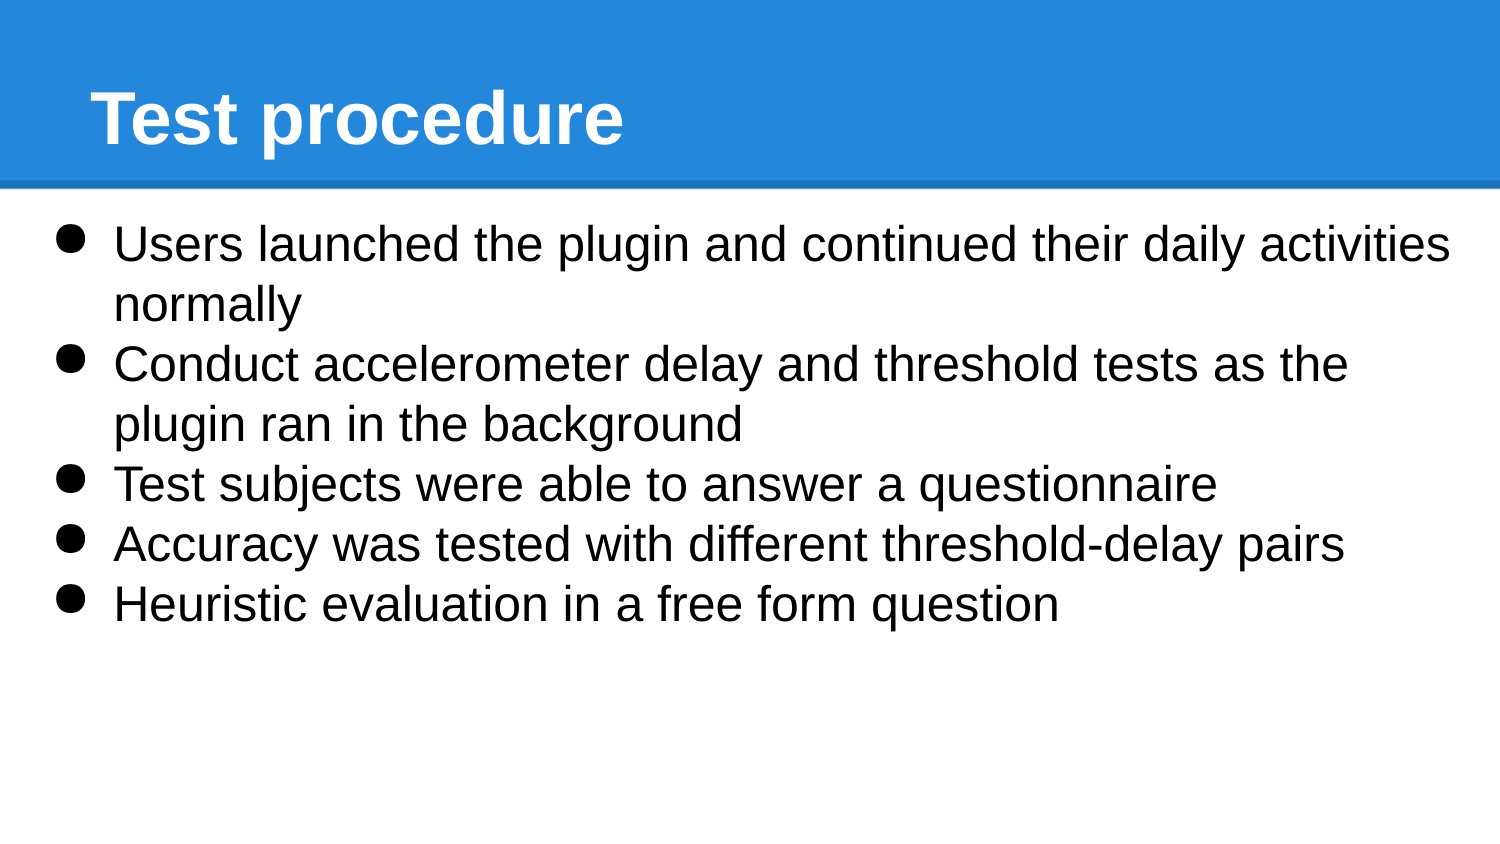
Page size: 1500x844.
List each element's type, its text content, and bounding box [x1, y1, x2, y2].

title Test procedure [75, 33, 1425, 175]
list Users launched the plugin and continued their daily activities normally Conduct accelerometer delay and threshold tests as the plugin ran in the background Test subjects were able to answer a questionnaire Accuracy was tested with different threshold-delay pairs Heuristic evaluation in a free form question [23, 196, 1481, 808]
